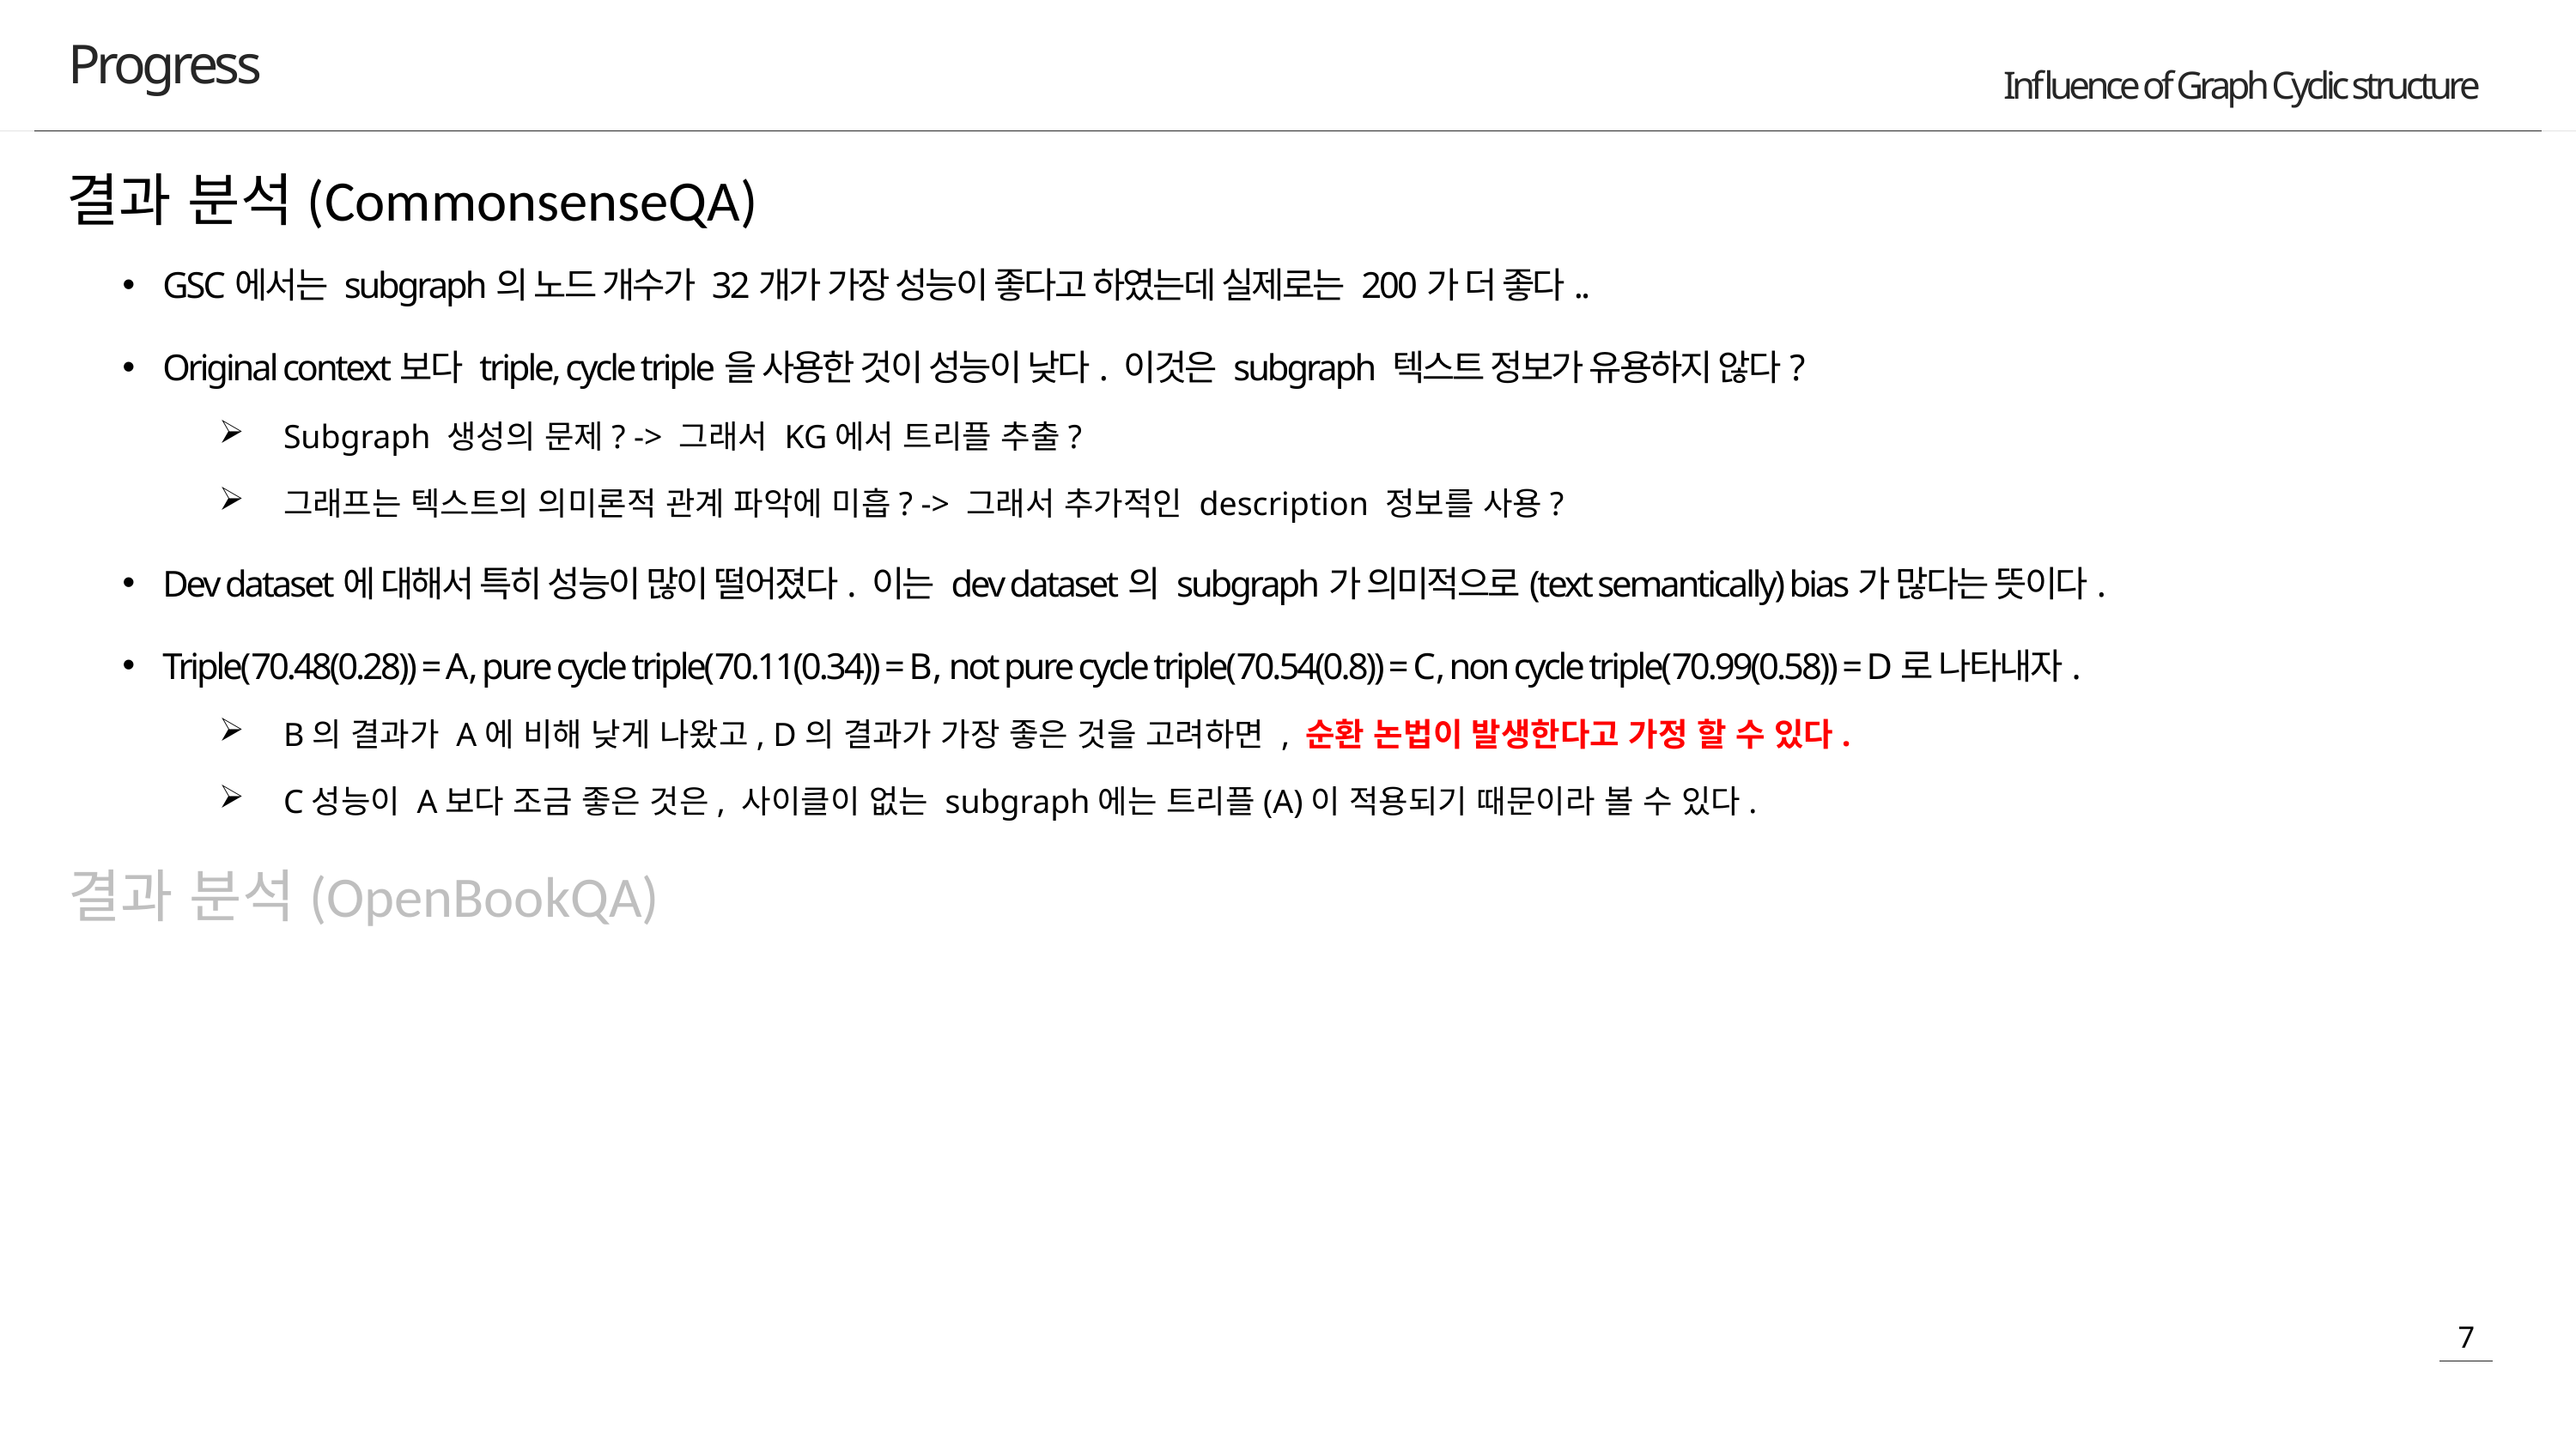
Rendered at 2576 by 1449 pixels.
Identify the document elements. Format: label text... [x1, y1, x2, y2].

text_box 결과 분석(OpenBookQA) [55, 853, 994, 936]
text_box 결과 분석(CommonsenseQA) [53, 157, 993, 239]
list Progress [55, 0, 1234, 119]
